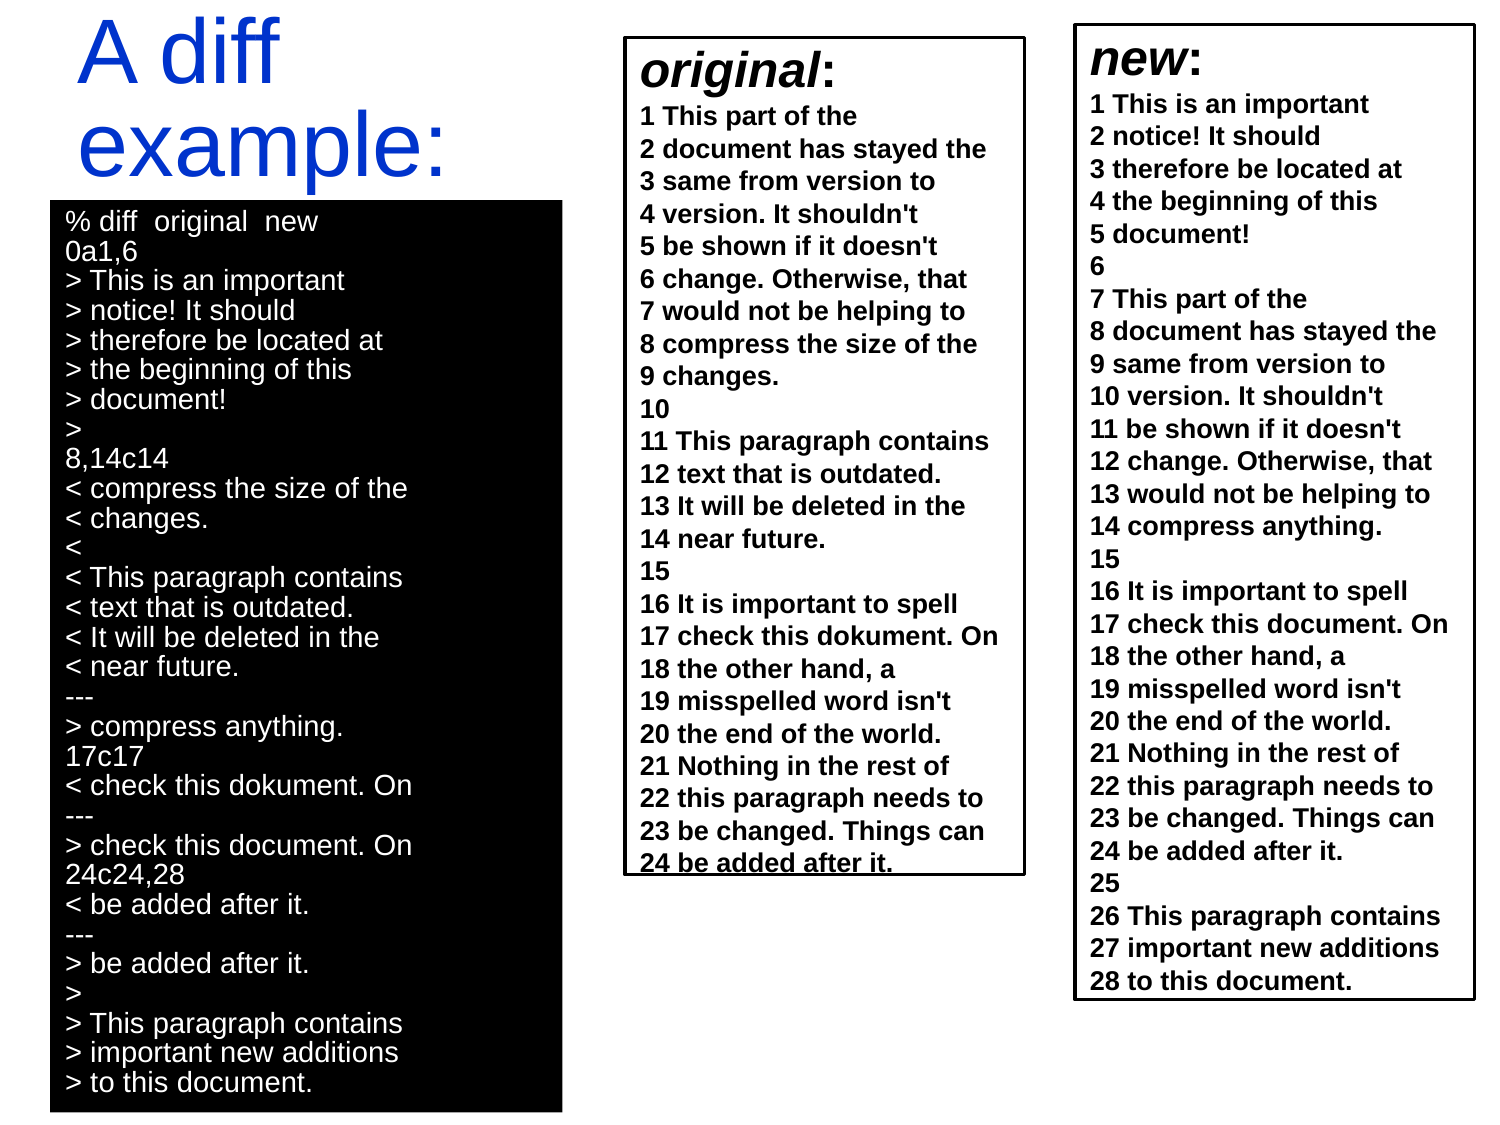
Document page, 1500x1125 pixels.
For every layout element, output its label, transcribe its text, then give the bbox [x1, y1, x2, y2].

list % diff original new 0a1,6 > This is an important > notice! It should > therefore be located at > the beginning of this > document! > 8,14c14 < compress the size of the < changes. < < This paragraph contains < text that is outdated. < It will be deleted in the < near future. --- > compress anything. 17c17 < check this dokument. On --- > check this document. On 24c24,28 < be added after it. --- > be added after it. > > This paragraph contains > important new additions > to this document. [49, 199, 563, 1113]
title A diff example: [62, 0, 1413, 188]
text_box new: 1 This is an important 2 notice! It should 3 therefore be located at 4 the beginning of this 5 document! 6 7 This part of the 8 document has stayed the 9 same from version to 10 version. It shouldn't 11 be shown if it doesn't 12 change. Otherwise, that 13 would not be helping to 14 compress anything. 15 16 It is important to spell 17 check this document. On 18 the other hand, a 19 misspelled word isn't 20 the end of the world. 21 Nothing in the rest of 22 this paragraph needs to 23 be changed. Things can 24 be added after it. 25 26 This paragraph contains 27 important new additions 28 to this document. [1073, 23, 1477, 1002]
text_box original: 1 This part of the 2 document has stayed the 3 same from version to 4 version. It shouldn't 5 be shown if it doesn't 6 change. Otherwise, that 7 would not be helping to 8 compress the size of the 9 changes. 10 11 This paragraph contains 12 text that is outdated. 13 It will be deleted in the 14 near future. 15 16 It is important to spell 17 check this dokument. On 18 the other hand, a 19 misspelled word isn't 20 the end of the world. 21 Nothing in the rest of 22 this paragraph needs to 23 be changed. Things can 24 be added after it. [623, 35, 1027, 877]
